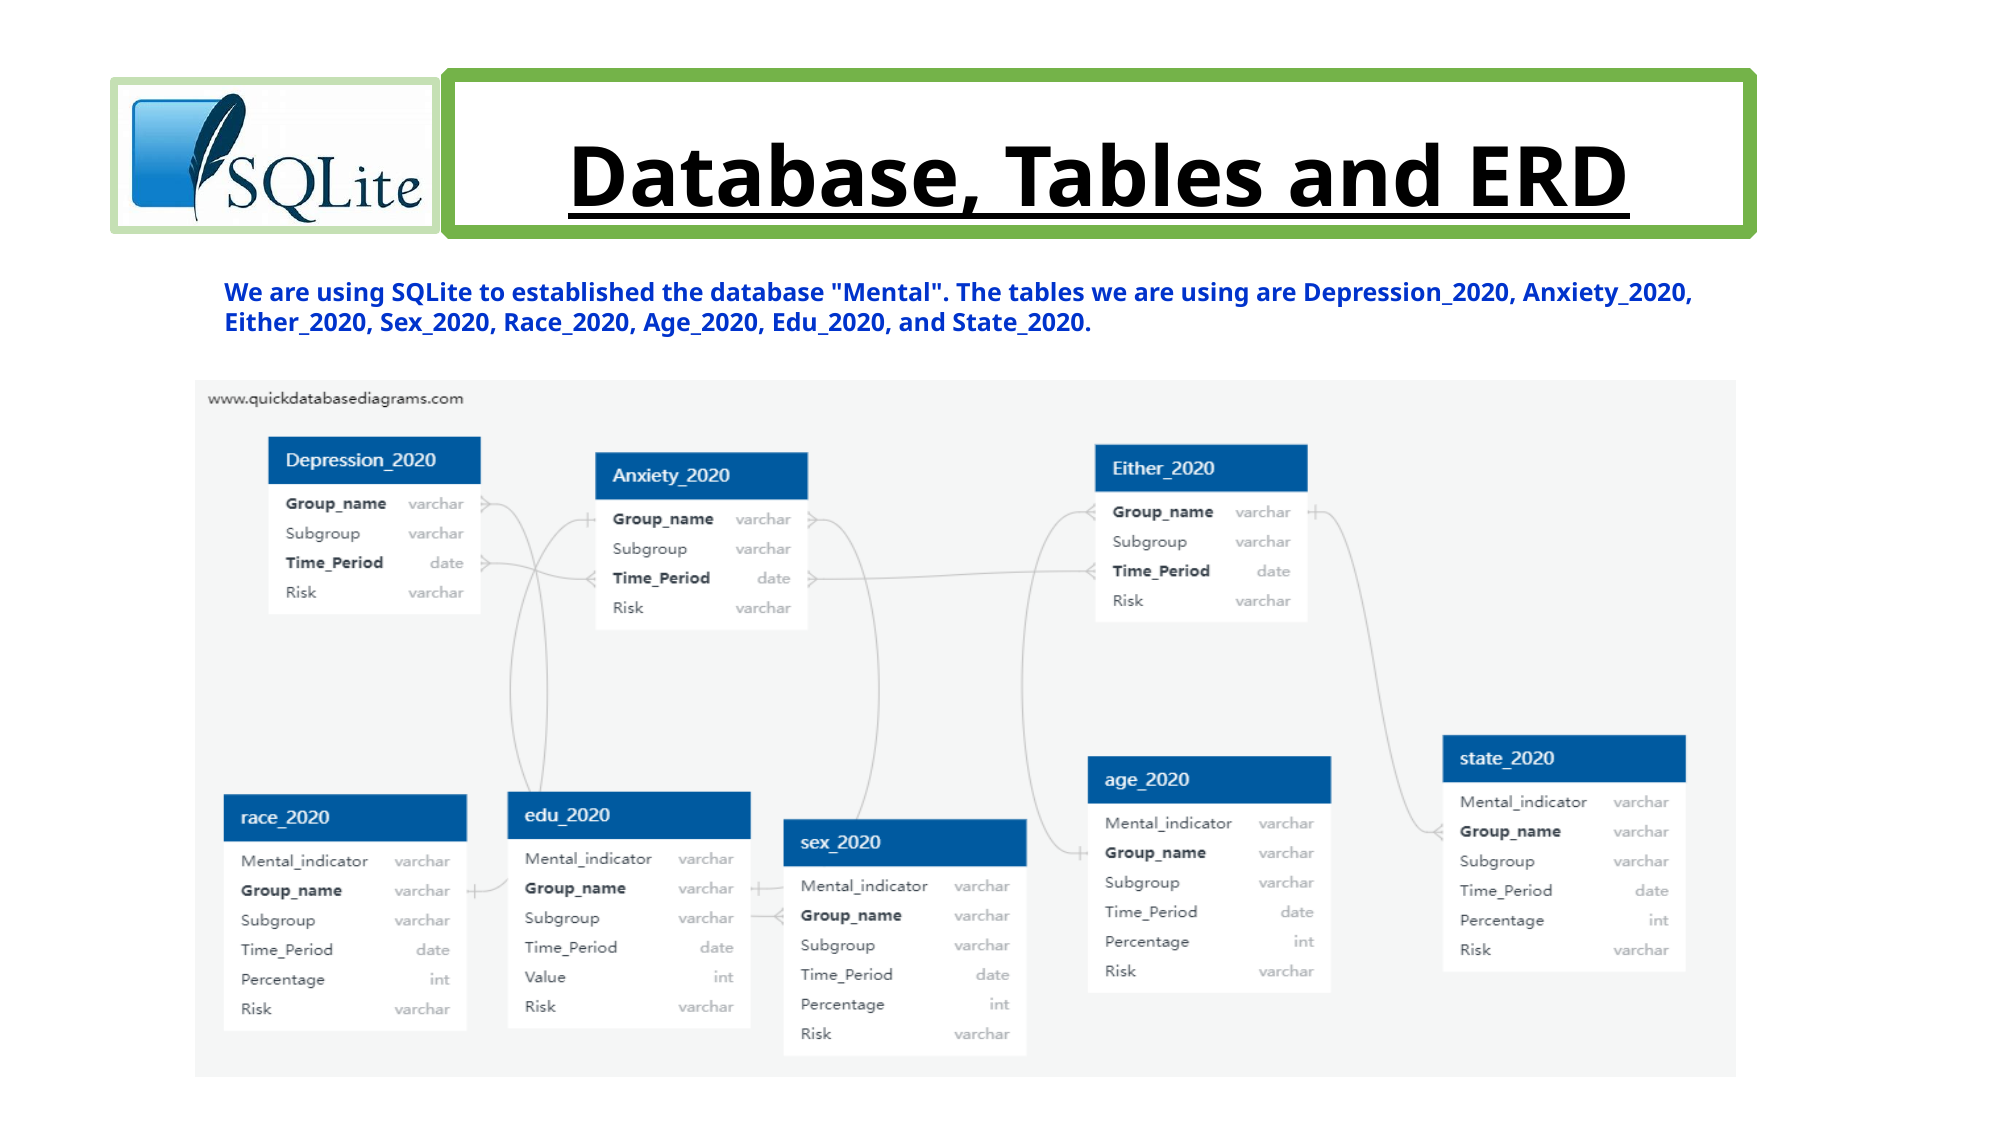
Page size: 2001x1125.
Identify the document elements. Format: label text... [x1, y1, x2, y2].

text_box We are using SQLite to established the database "Mental". The tables we are using are Depression_2020, Anxiety_2020, Either_2020, Sex_2020, Race_2020, Age_2020, Edu_2020, and State_2020. [209, 269, 1750, 345]
picture [195, 380, 1736, 1077]
text_box Database, Tables and ERD [448, 74, 1750, 233]
picture [117, 84, 433, 227]
